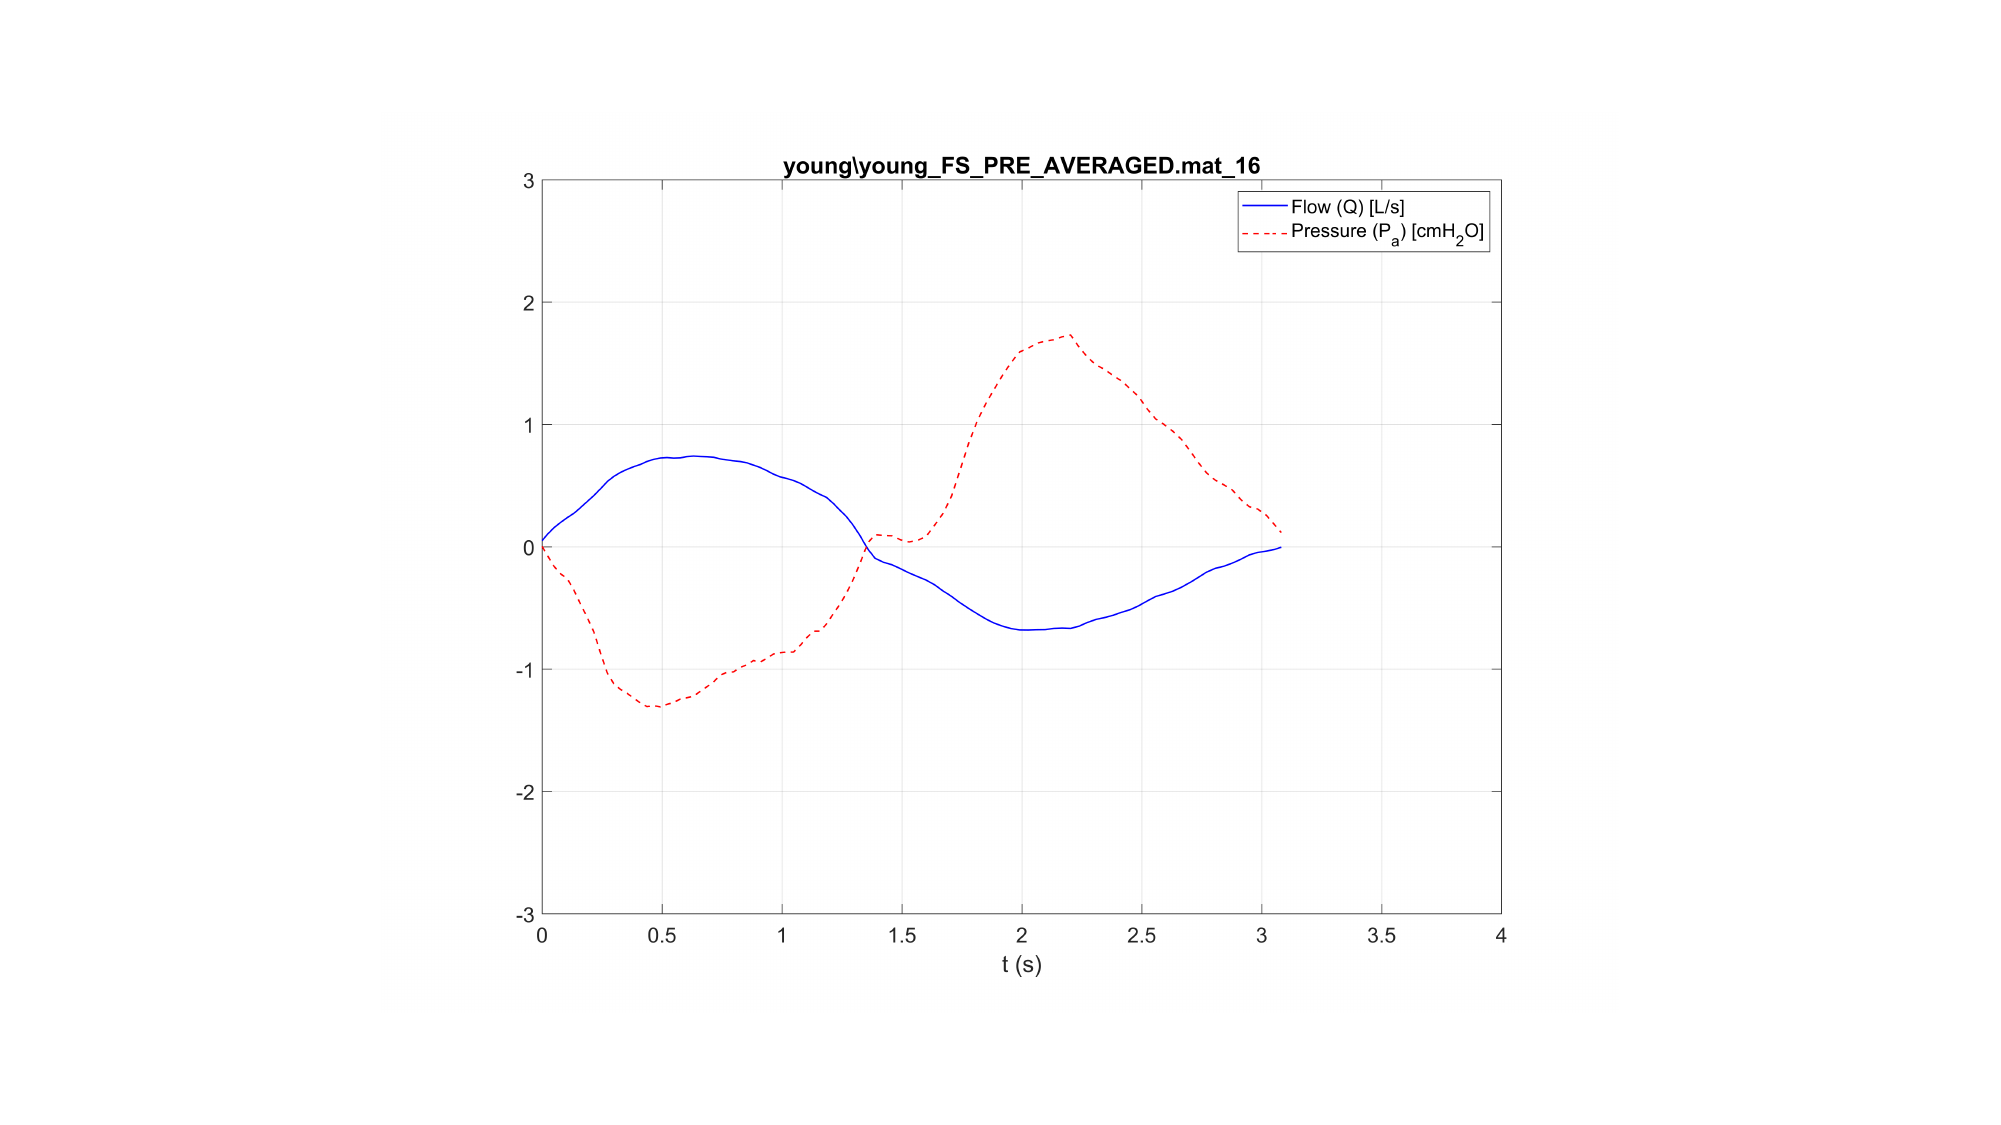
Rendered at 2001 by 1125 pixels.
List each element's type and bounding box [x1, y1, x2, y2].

picture [381, 112, 1619, 1013]
